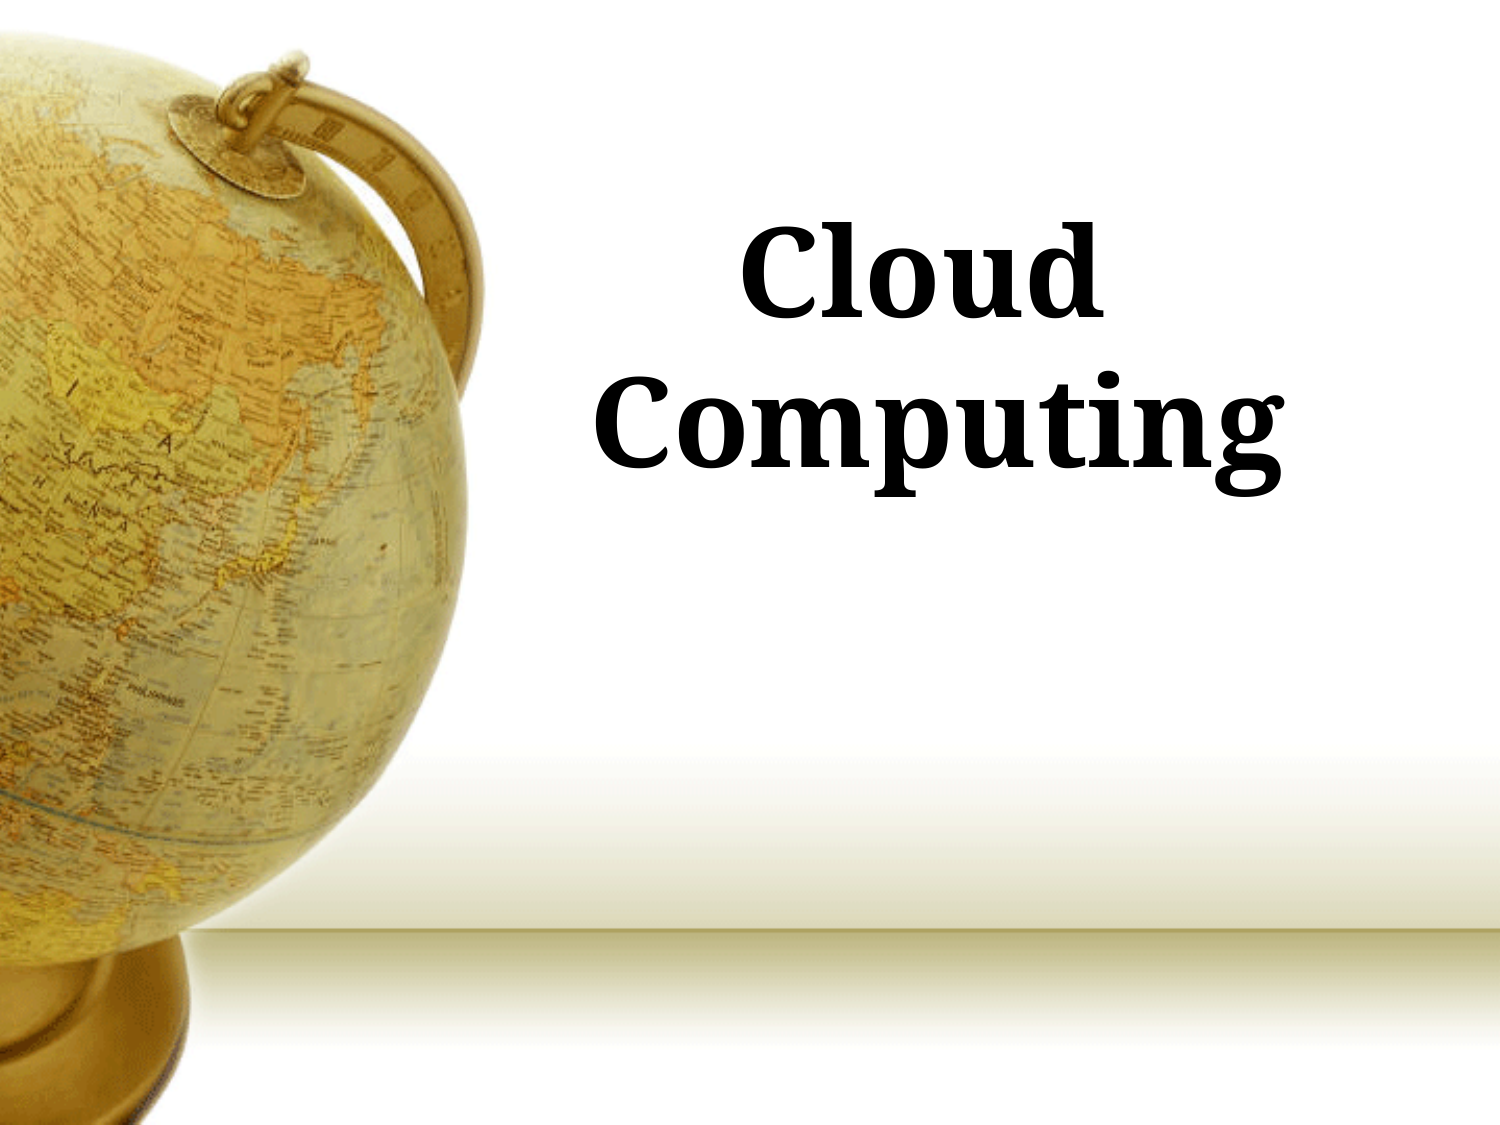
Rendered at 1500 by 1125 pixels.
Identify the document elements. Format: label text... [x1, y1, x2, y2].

picture [0, 0, 1500, 1125]
title Cloud Computing [387, 349, 1488, 501]
